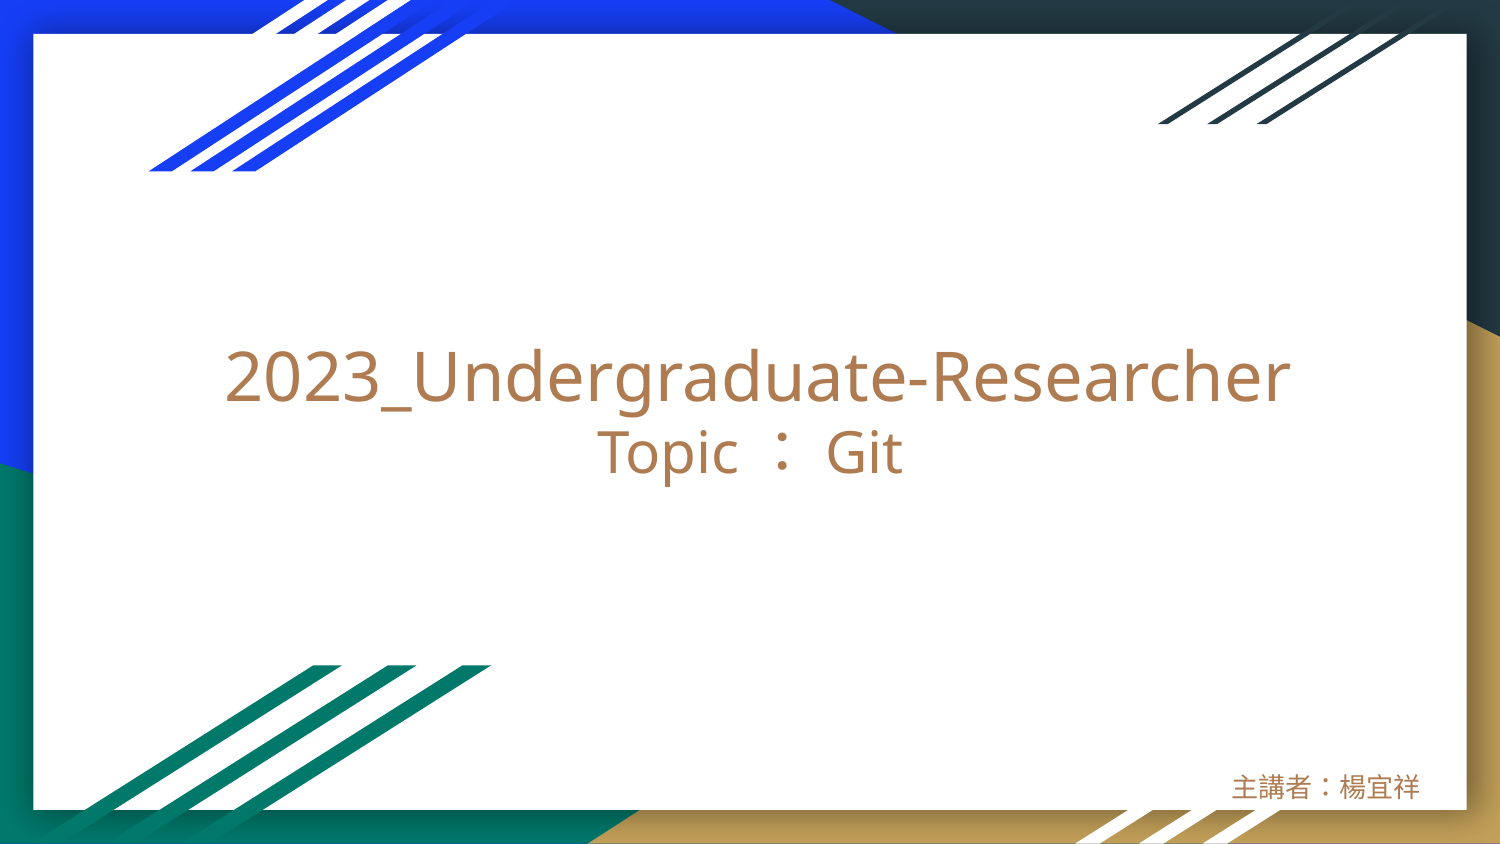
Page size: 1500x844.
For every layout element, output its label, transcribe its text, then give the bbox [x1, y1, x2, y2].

title 2023_Undergraduate-Researcher Topic：Git [203, 240, 1314, 578]
subtitle 主講者：楊宜祥 [1216, 755, 1461, 816]
